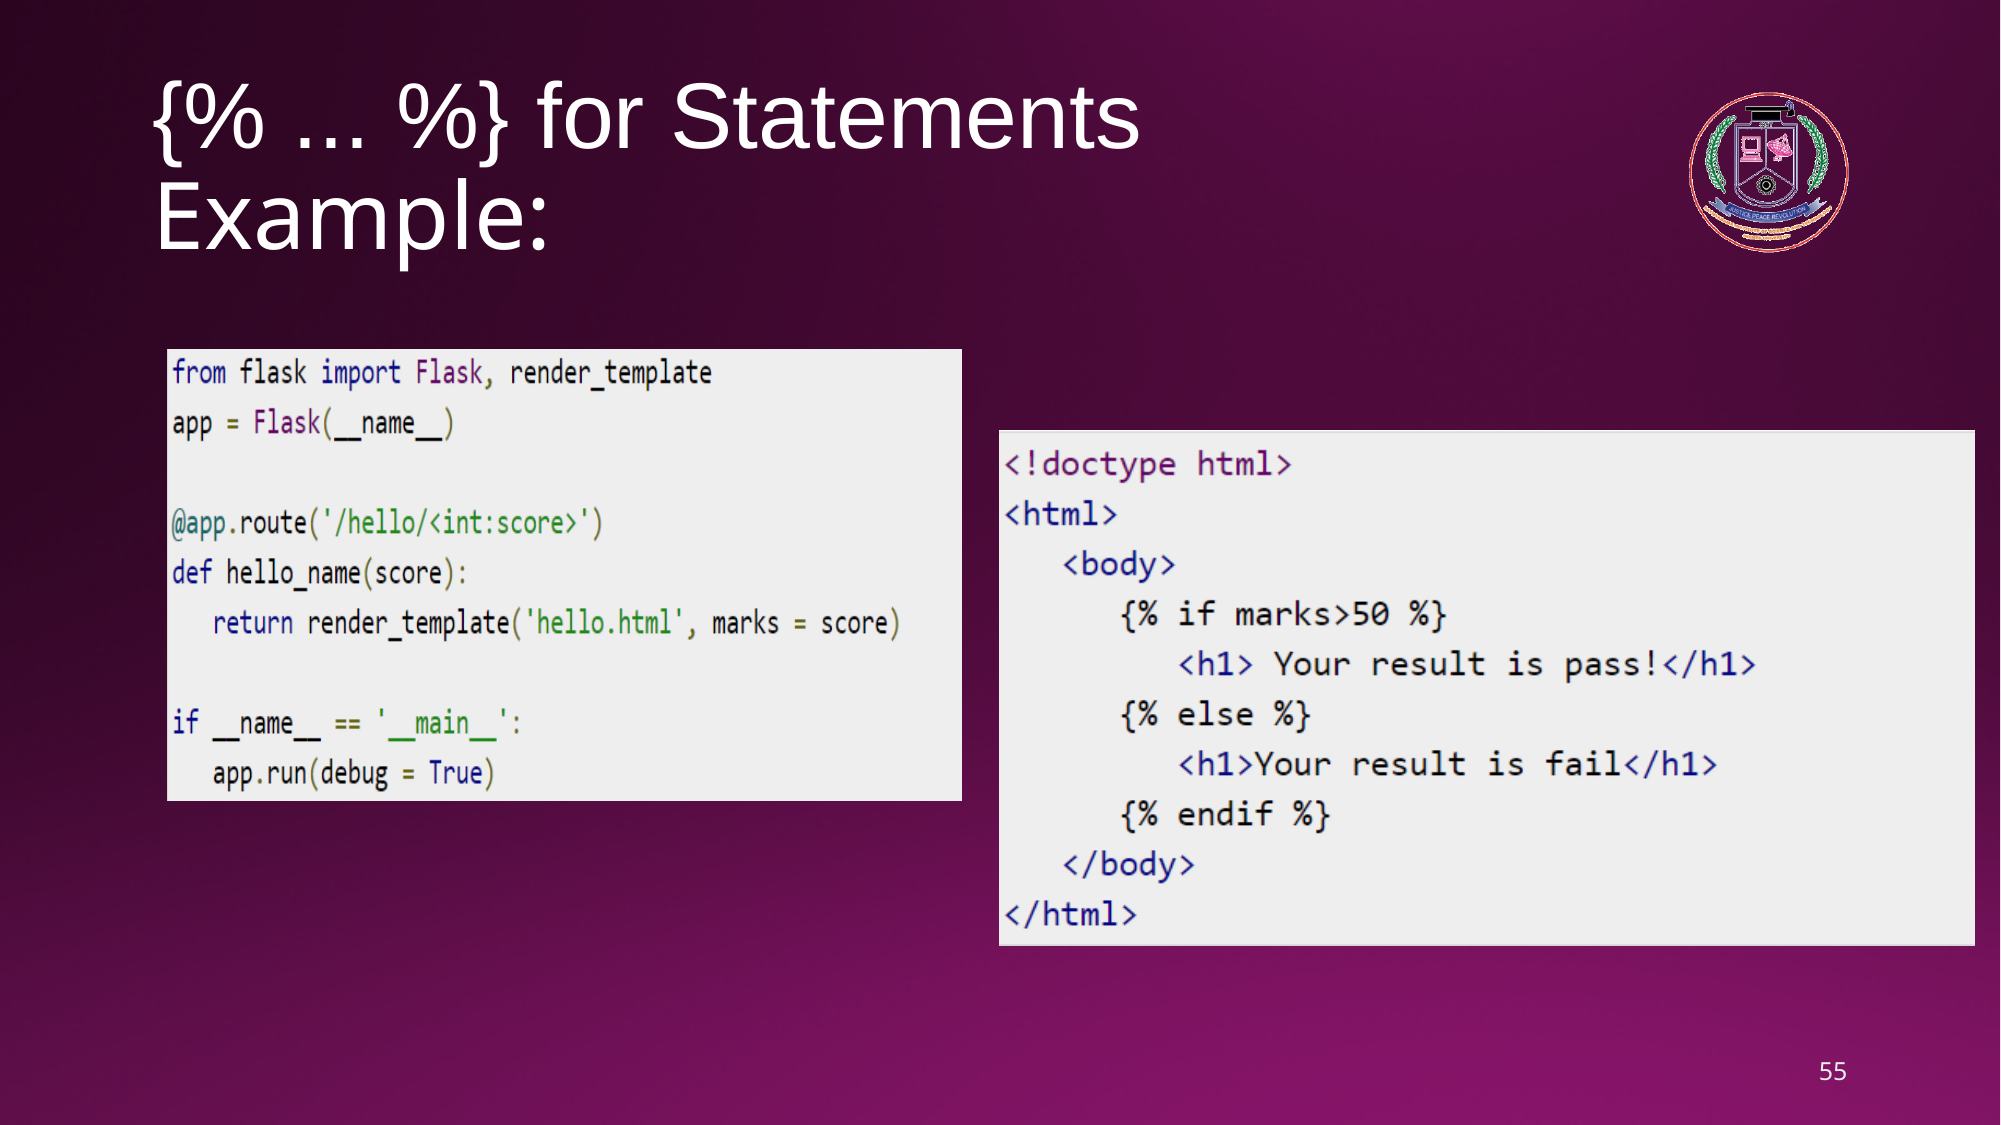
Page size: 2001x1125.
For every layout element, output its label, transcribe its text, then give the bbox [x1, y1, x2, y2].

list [167, 349, 962, 801]
slide_number 55 [1412, 1042, 1863, 1103]
title {% ... %} for Statements Example: [137, 59, 1863, 278]
picture [0, 0, 2001, 1125]
